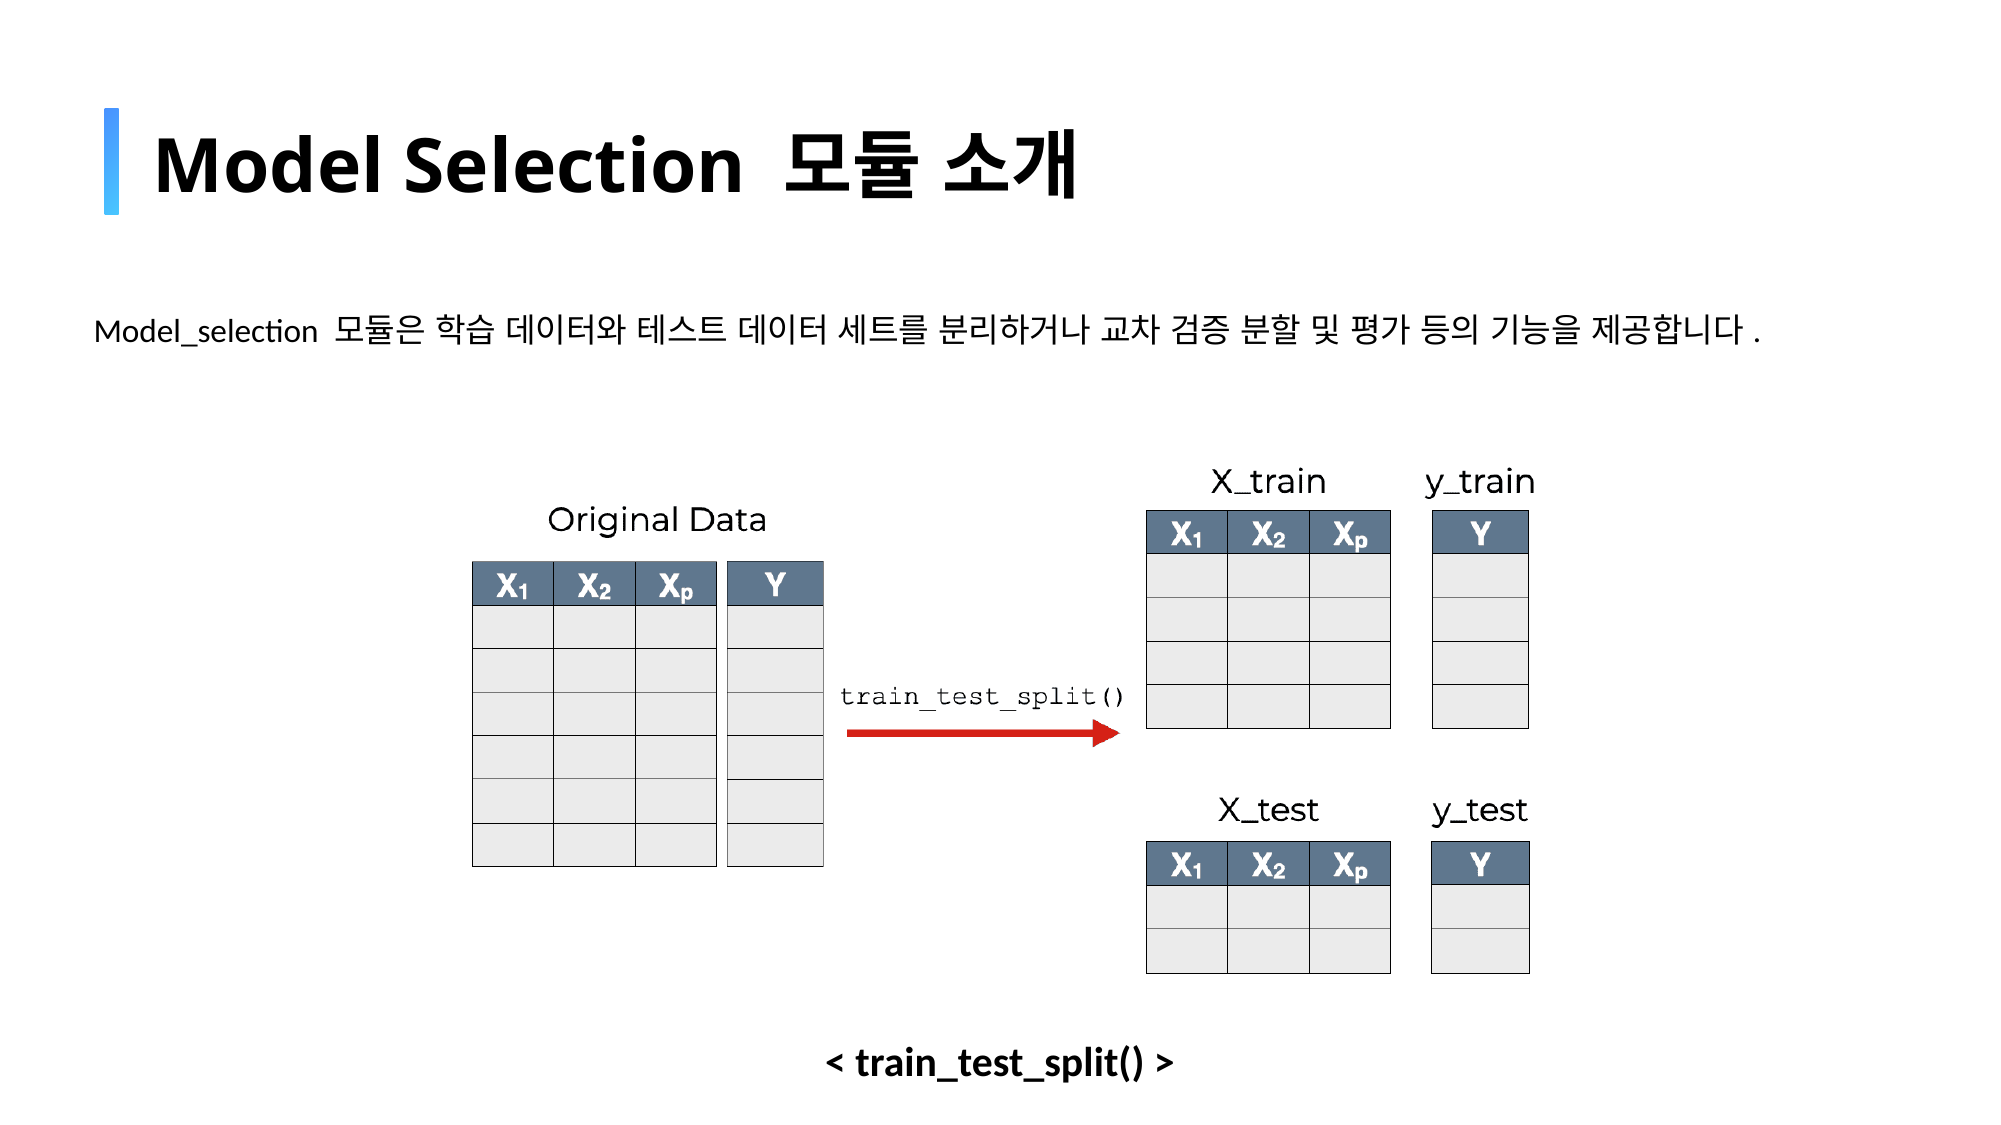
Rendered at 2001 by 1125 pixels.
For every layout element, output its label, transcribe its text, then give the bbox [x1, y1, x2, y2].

text_box [103, 107, 120, 215]
title Model Selection 모듈 소개 [137, 99, 1863, 238]
text_box Model_selection 모듈은 학습 데이터와 테스트 데이터 세트를 분리하거나 교차 검증 분할 및 평가 등의 기능을 제공합니다. [78, 272, 1922, 367]
text_box < train_test_split() > [439, 1000, 1561, 1095]
picture [456, 425, 1544, 1015]
